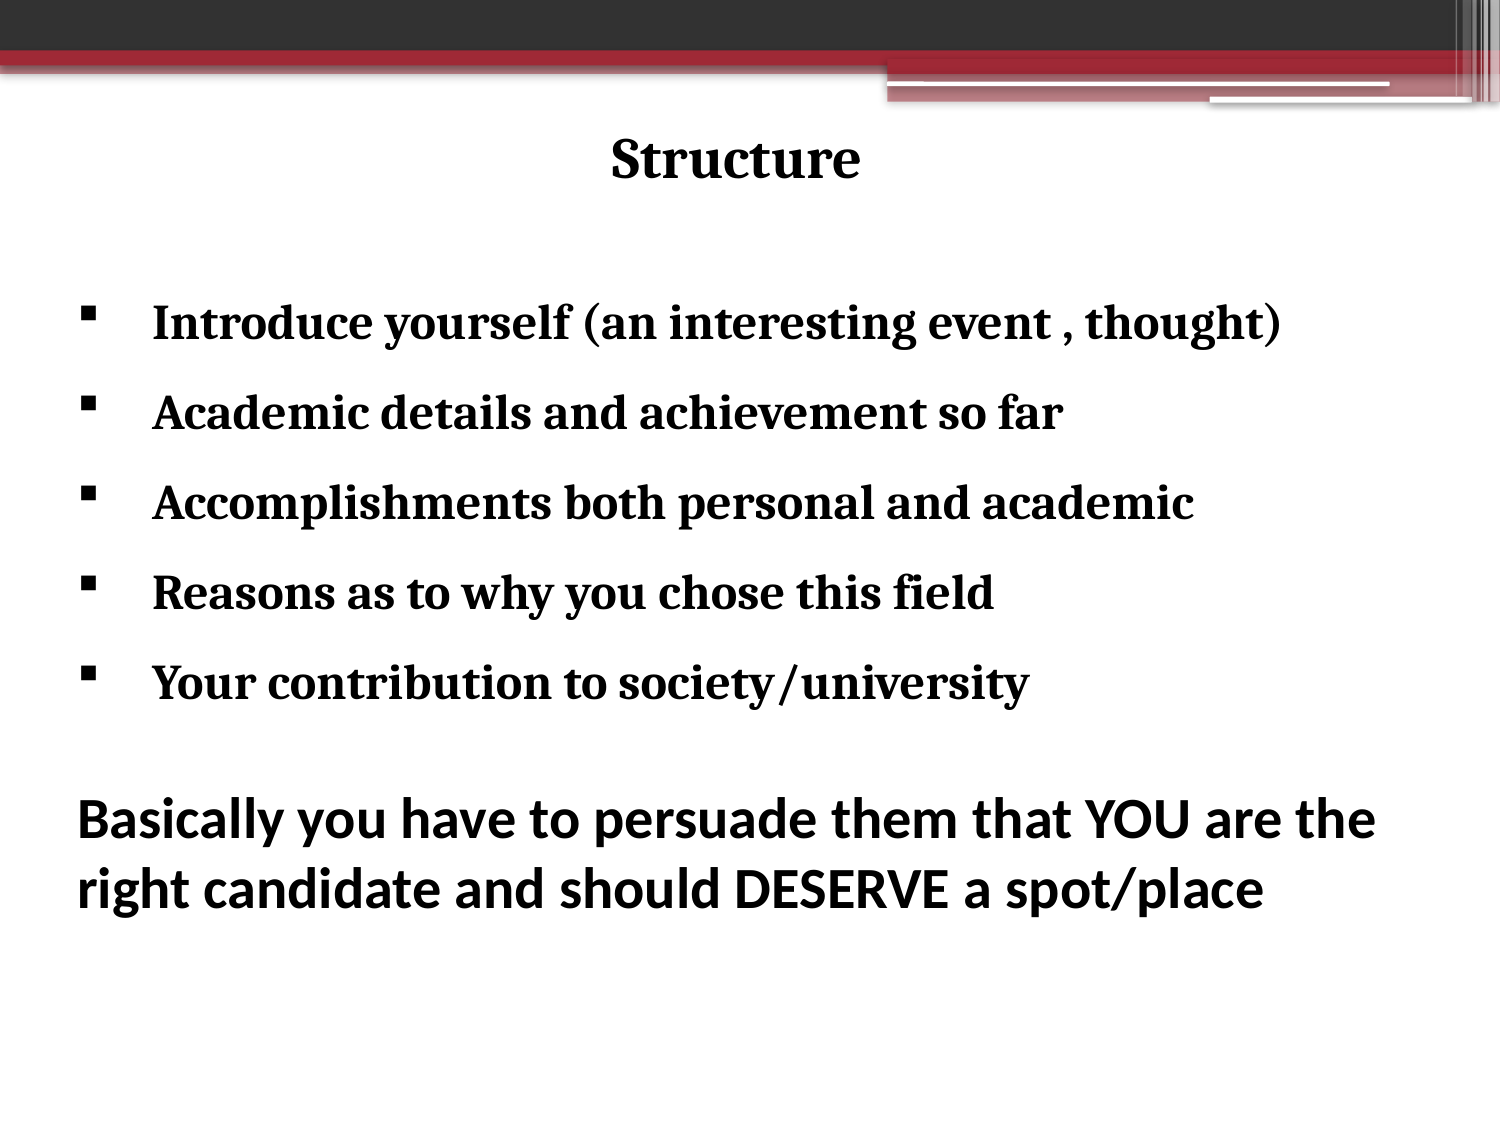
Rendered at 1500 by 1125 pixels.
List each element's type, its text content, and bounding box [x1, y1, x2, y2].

text_box Structure Introduce yourself (an interesting event , thought) Academic details and achievement so far Accomplishments both personal and academic Reasons as to why you chose this field Your contribution to society/university Basically you have to persuade them that YOU are the right candidate and should DESERVE a spot/place [62, 112, 1413, 928]
